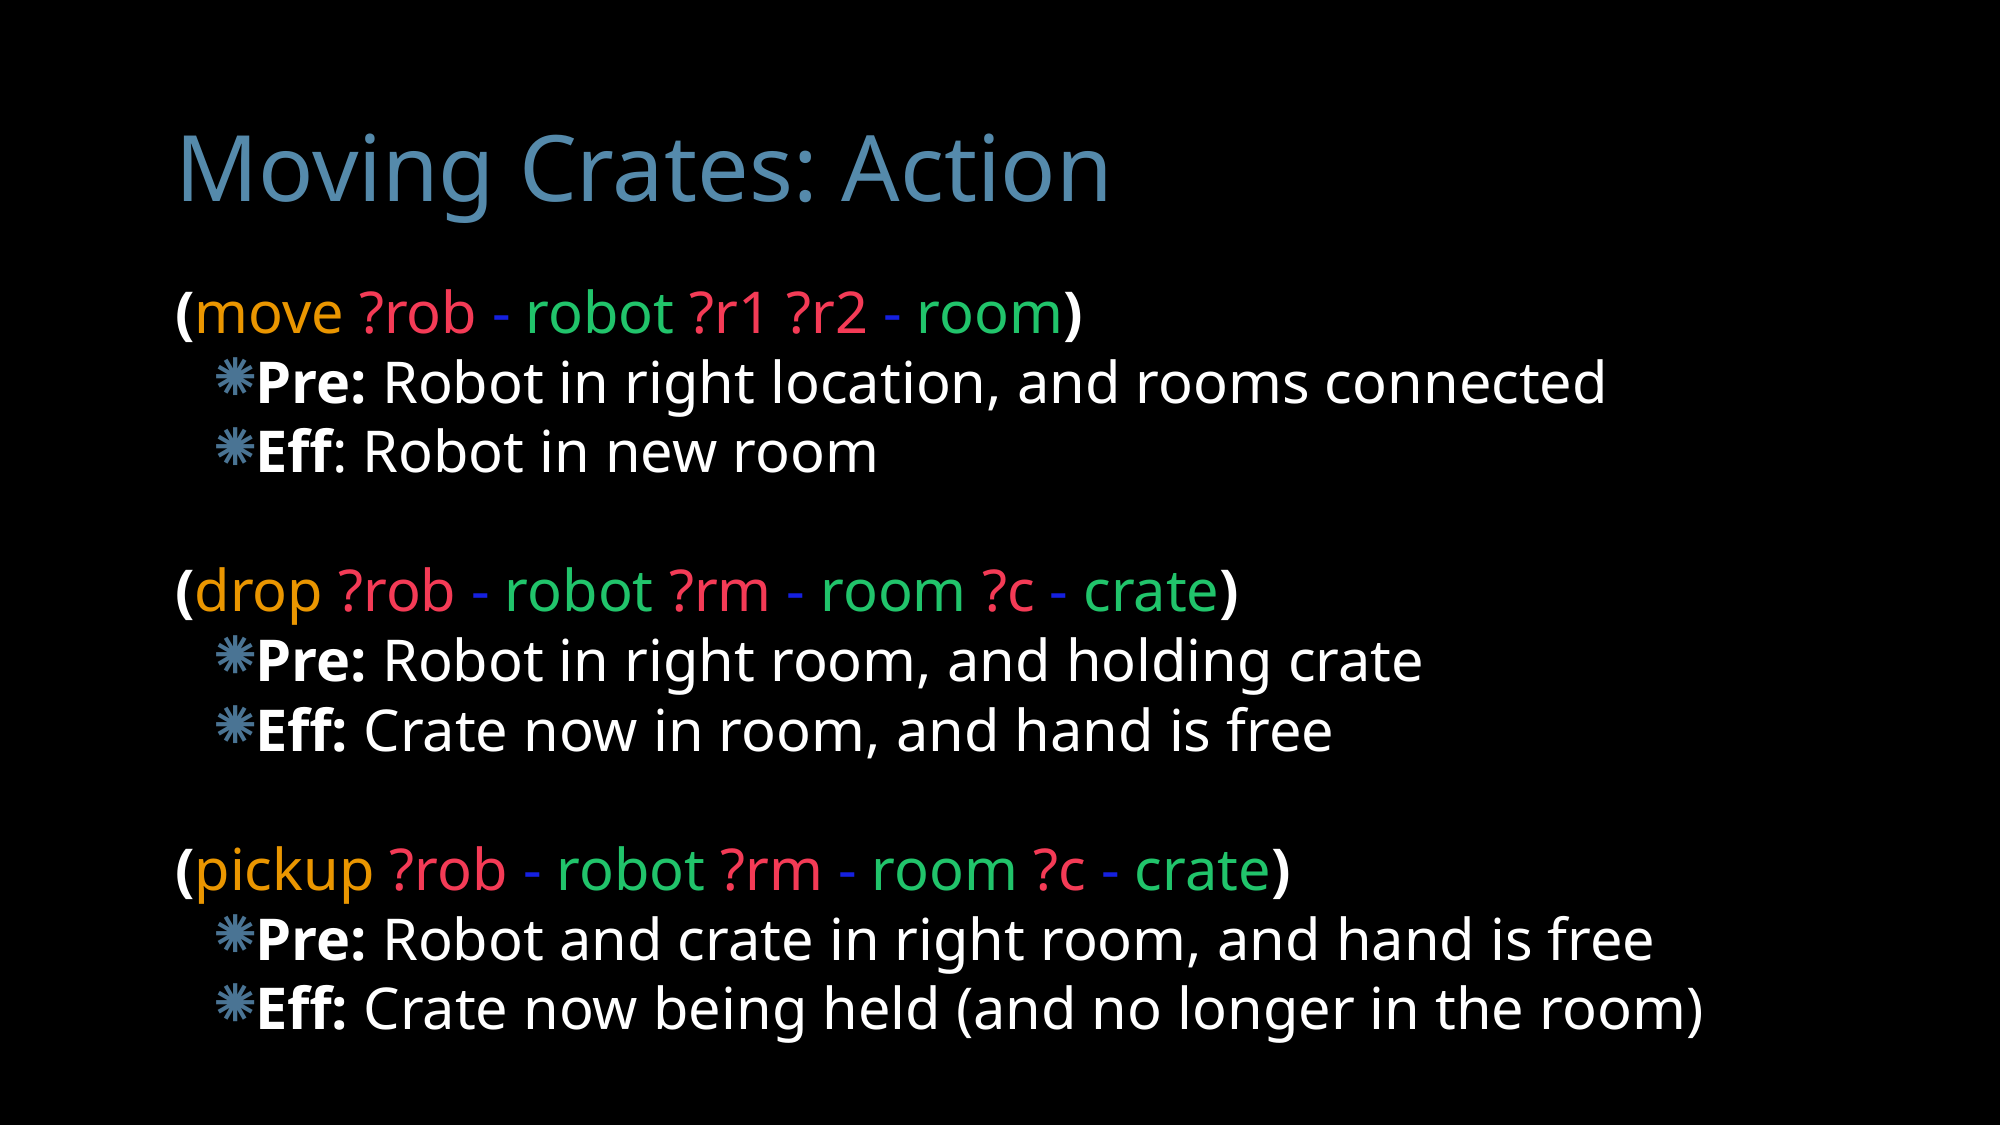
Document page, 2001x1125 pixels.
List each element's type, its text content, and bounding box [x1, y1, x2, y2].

picture [214, 425, 256, 466]
picture [214, 981, 256, 1023]
picture [214, 912, 256, 953]
picture [214, 355, 256, 396]
list (move ?rob - robot ?r1 ?r2 - room) Pre: Robot in right location, and rooms connected Eff: Robot in new room (drop ?rob - robot ?rm - room ?c - crate) Pre: Robot in right room, and holding crate Eff: Crate now in room, and hand is free (pickup ?rob - robot ?rm - room ?c - crate) Pre: Robot and crate in right room, and hand is free Eff: Crate now being held (and no longer in the room) [160, 298, 1840, 1125]
title Moving Crates: Action [160, 30, 1840, 298]
picture [214, 633, 256, 675]
picture [214, 703, 256, 744]
